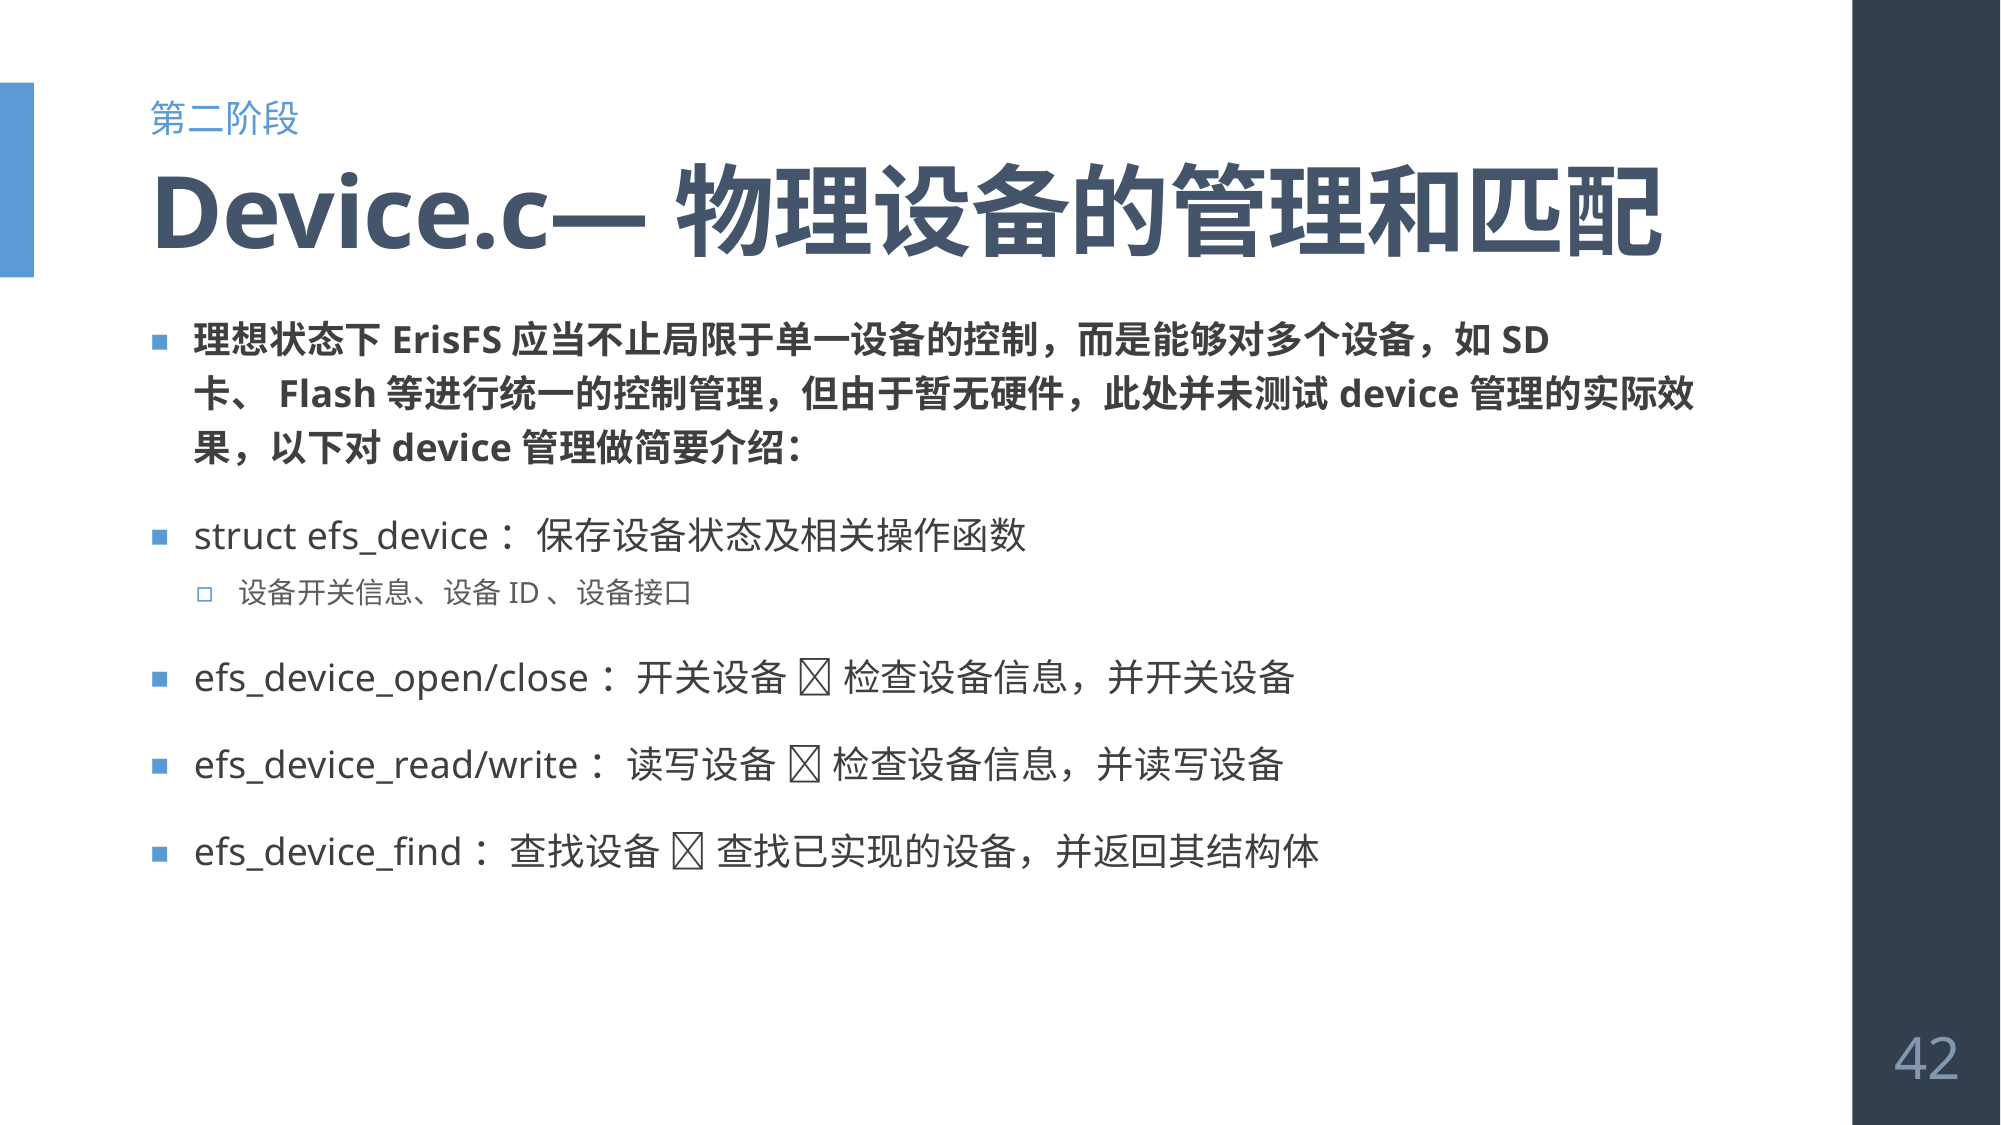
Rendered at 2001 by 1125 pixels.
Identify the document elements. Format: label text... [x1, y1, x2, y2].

slide_number 42 [1852, 1012, 2000, 1110]
title Device.c—物理设备的管理和匹配 [134, 155, 1734, 278]
list 理想状态下ErisFS应当不止局限于单一设备的控制，而是能够对多个设备，如SD卡、Flash等进行统一的控制管理，但由于暂无硬件，此处并未测试device管理的实际效果，以下对device管理做简要介绍： struct efs_device：保存设备状态及相关操作函数 设备开关信息、设备ID、设备接口 efs_device_open/close：开关设备  检查设备信息，并开关设备 efs_device_read/write：读写设备  检查设备信息，并读写设备 efs_device_find：查找设备  查找已实现的设备，并返回其结构体 [134, 299, 1734, 1014]
list 第二阶段 [134, 82, 1734, 149]
